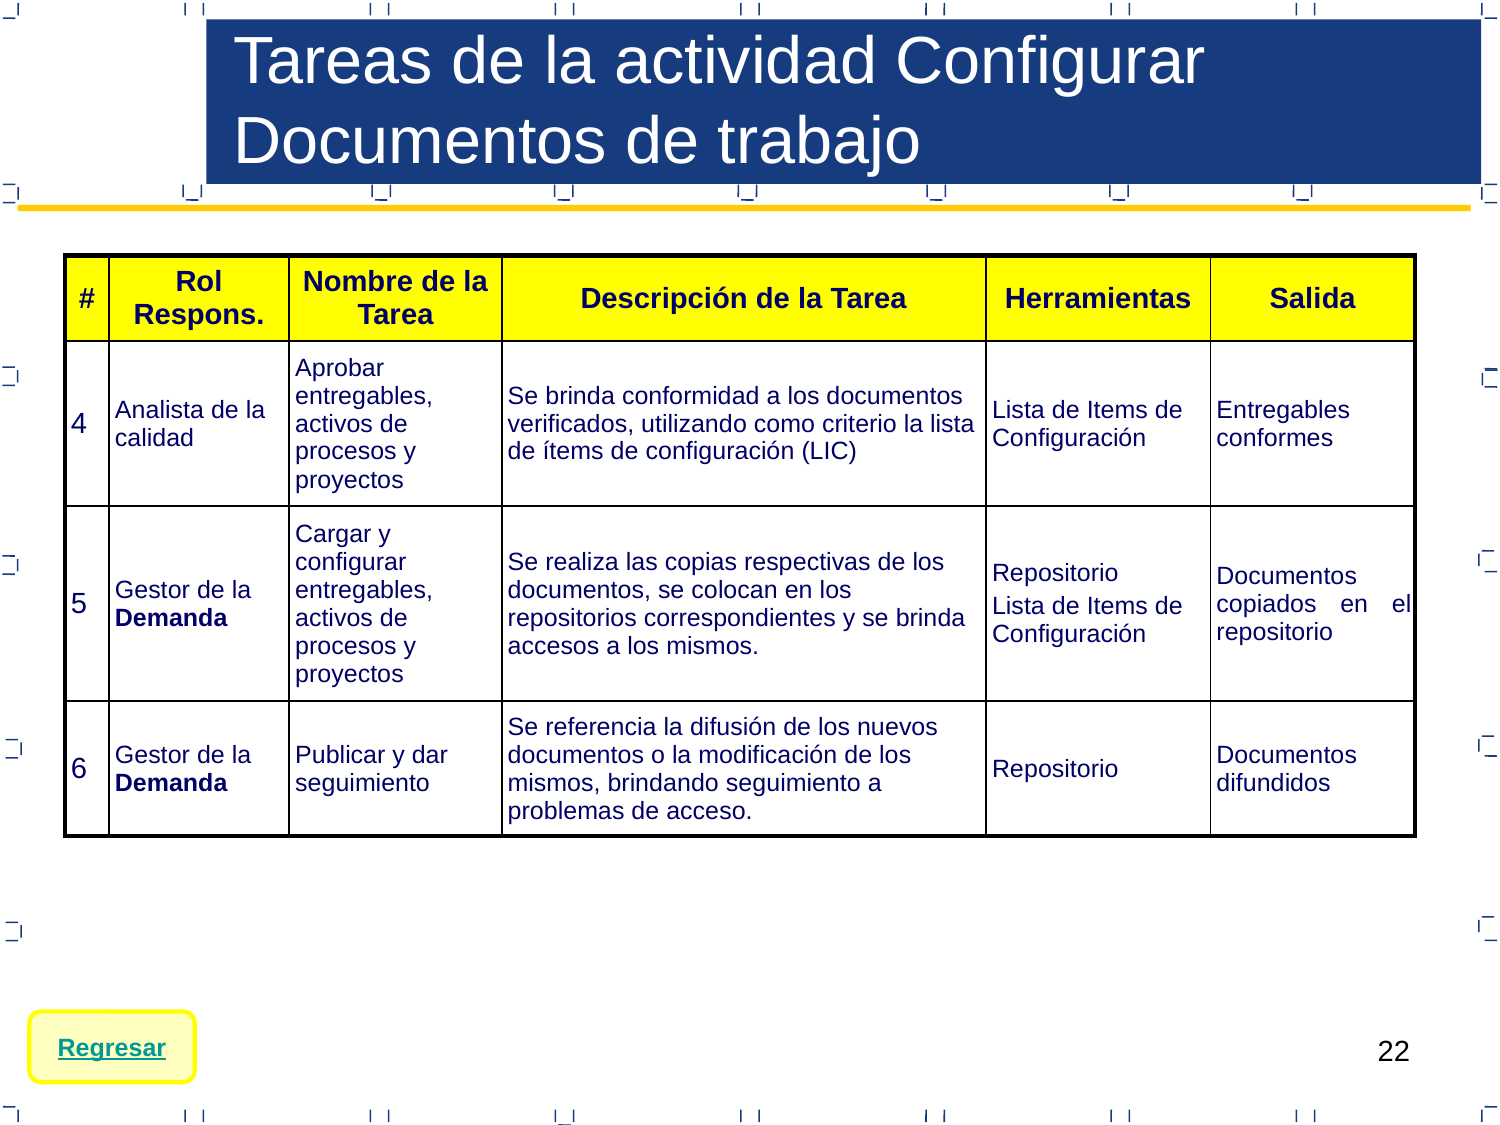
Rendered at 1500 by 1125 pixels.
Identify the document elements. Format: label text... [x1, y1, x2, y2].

table_cell 6 [67, 702, 108, 834]
table_cell Entregables conformes [1211, 342, 1413, 505]
table_cell Cargar y configurar entregables, activos de procesos y proyectos [290, 507, 501, 700]
table_cell Gestor de la Demanda [110, 702, 288, 834]
table_cell Documentos difundidos [1211, 702, 1413, 834]
table_header Descripción de la Tarea [503, 258, 985, 340]
table_cell Repositorio Lista de Items de Configuración [987, 507, 1210, 700]
table_cell 5 [67, 507, 108, 700]
table_header Nombre de la Tarea [290, 258, 501, 340]
table_header Salida [1211, 258, 1413, 340]
table_header Herramientas [987, 258, 1210, 340]
table_cell Se realiza las copias respectivas de los documentos, se colocan en los repositorios correspondientes y se brinda accesos a los mismos. [503, 507, 985, 700]
table_cell Repositorio [987, 702, 1210, 834]
text_box Regresar [29, 1011, 195, 1083]
table_header # [67, 258, 108, 340]
table_cell Analista de la calidad [110, 342, 288, 505]
table_cell Se referencia la difusión de los nuevos documentos o la modificación de los mismos, brindando seguimiento a problemas de acceso. [503, 702, 985, 834]
table_cell Publicar y dar seguimiento [290, 702, 501, 834]
table_header Rol Respons. [110, 258, 288, 340]
text_box Tareas de la actividad Configurar Documentos de trabajo [218, 9, 1471, 185]
table_cell 4 [67, 342, 108, 505]
table_cell Gestor de la Demanda [110, 507, 288, 700]
table_cell Lista de Items de Configuración [987, 342, 1210, 505]
table_cell Se brinda conformidad a los documentos verificados, utilizando como criterio la lista de ítems de configuración (LIC) [503, 342, 985, 505]
table_cell Aprobar entregables, activos de procesos y proyectos [290, 342, 501, 505]
table_cell Documentos copiados en el repositorio [1211, 507, 1413, 700]
